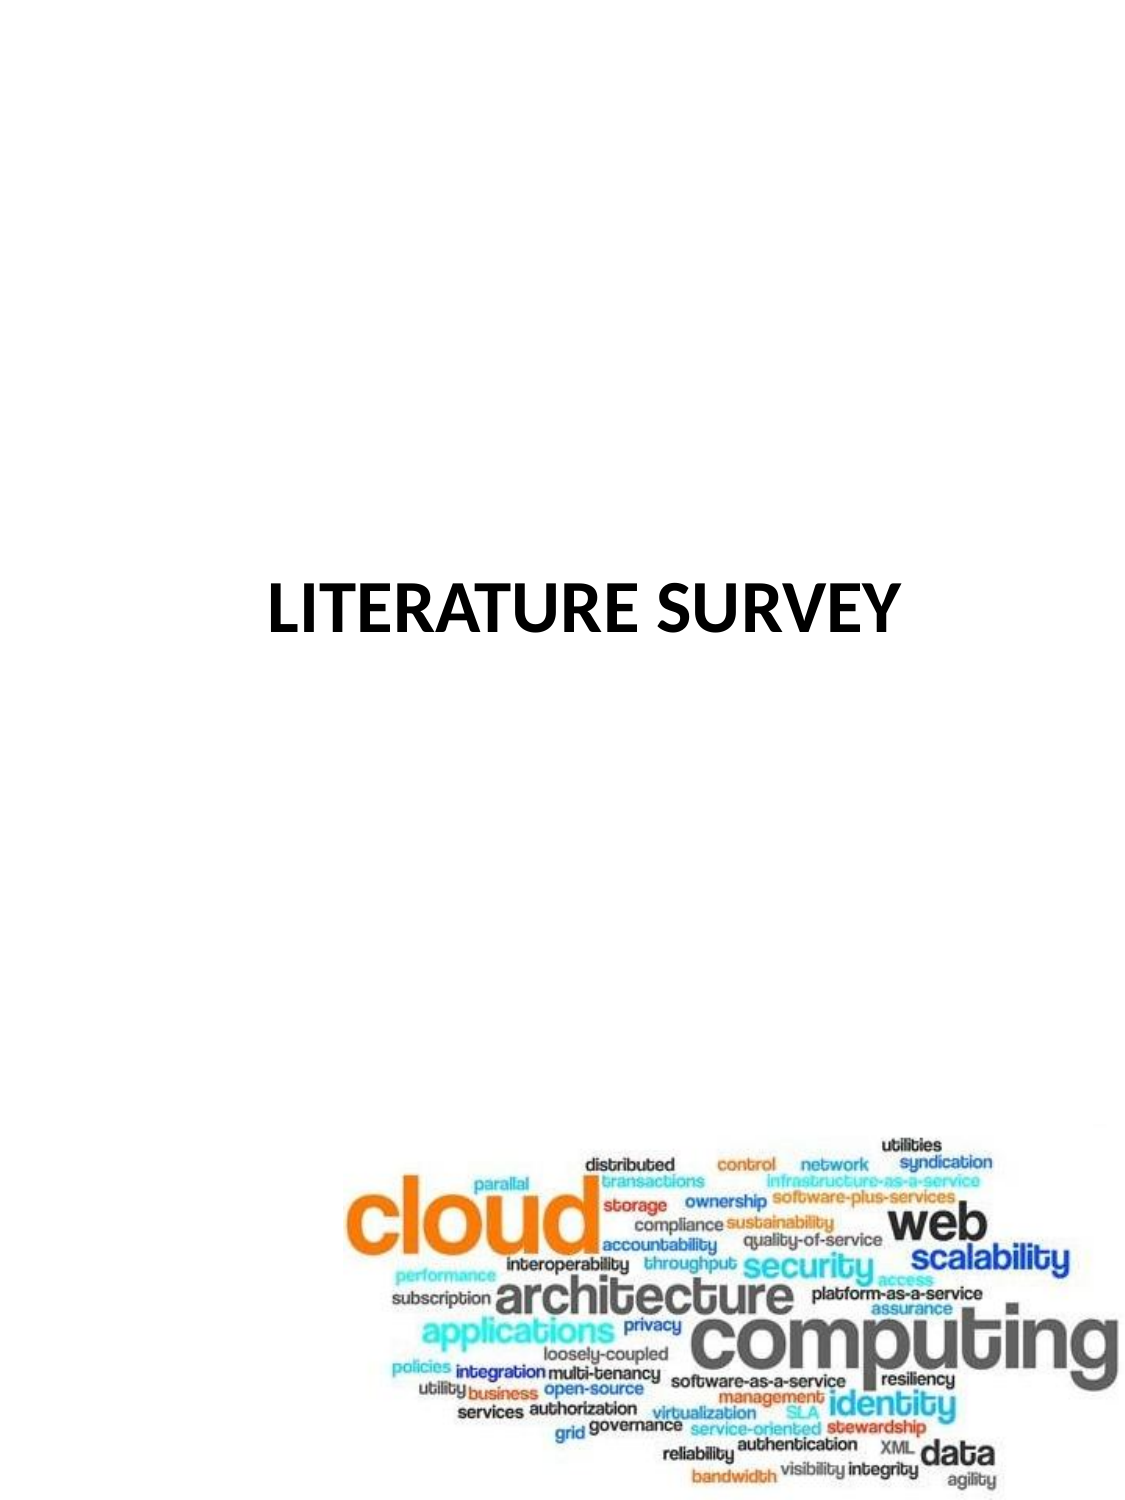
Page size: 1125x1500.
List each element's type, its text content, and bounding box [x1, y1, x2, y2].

text_box LITERATURE SURVEY [253, 549, 918, 655]
picture [343, 1124, 1125, 1500]
